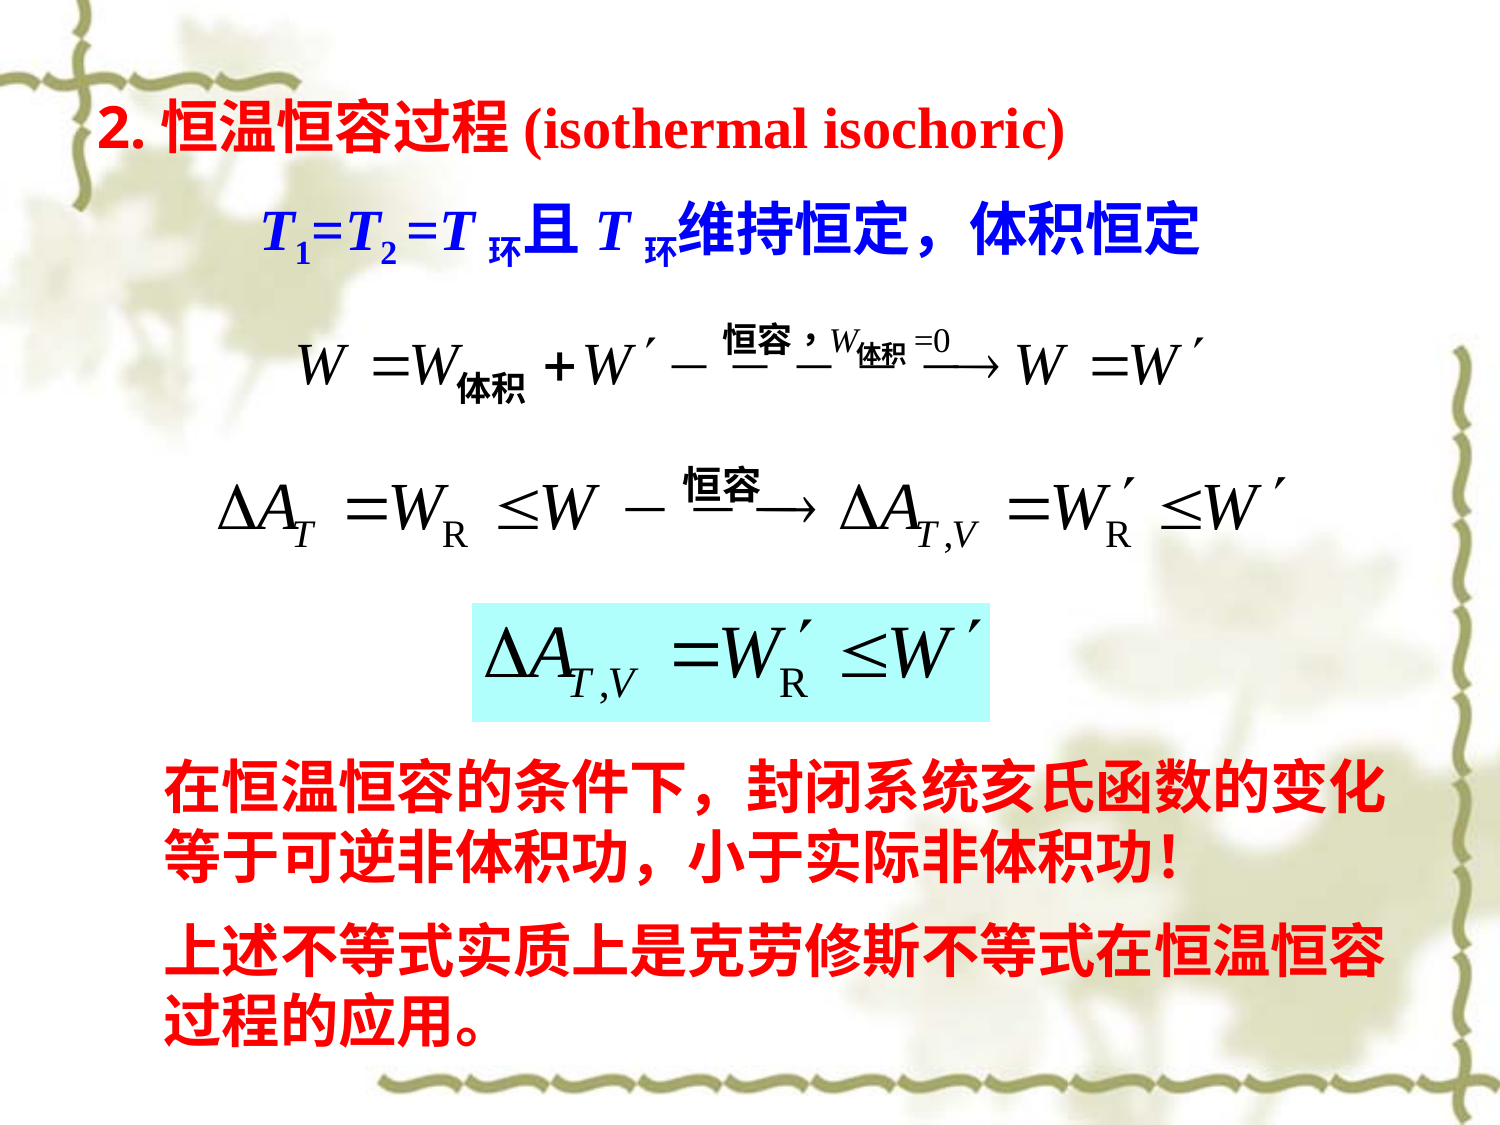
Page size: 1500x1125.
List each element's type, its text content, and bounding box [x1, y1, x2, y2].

picture [0, 0, 1500, 1125]
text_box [290, 314, 1210, 420]
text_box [205, 450, 1294, 570]
text_box 2.恒温恒容过程(isothermal isochoric) [82, 82, 1315, 168]
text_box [471, 602, 990, 723]
text_box 在恒温恒容的条件下，封闭系统亥氏函数的变化等于可逆非体积功，小于实际非体积功！ 上述不等式实质上是克劳修斯不等式在恒温恒容过程的应用。 [163, 749, 1436, 1055]
text_box T1=T2 =T环且T环维持恒定，体积恒定 [244, 184, 1217, 279]
